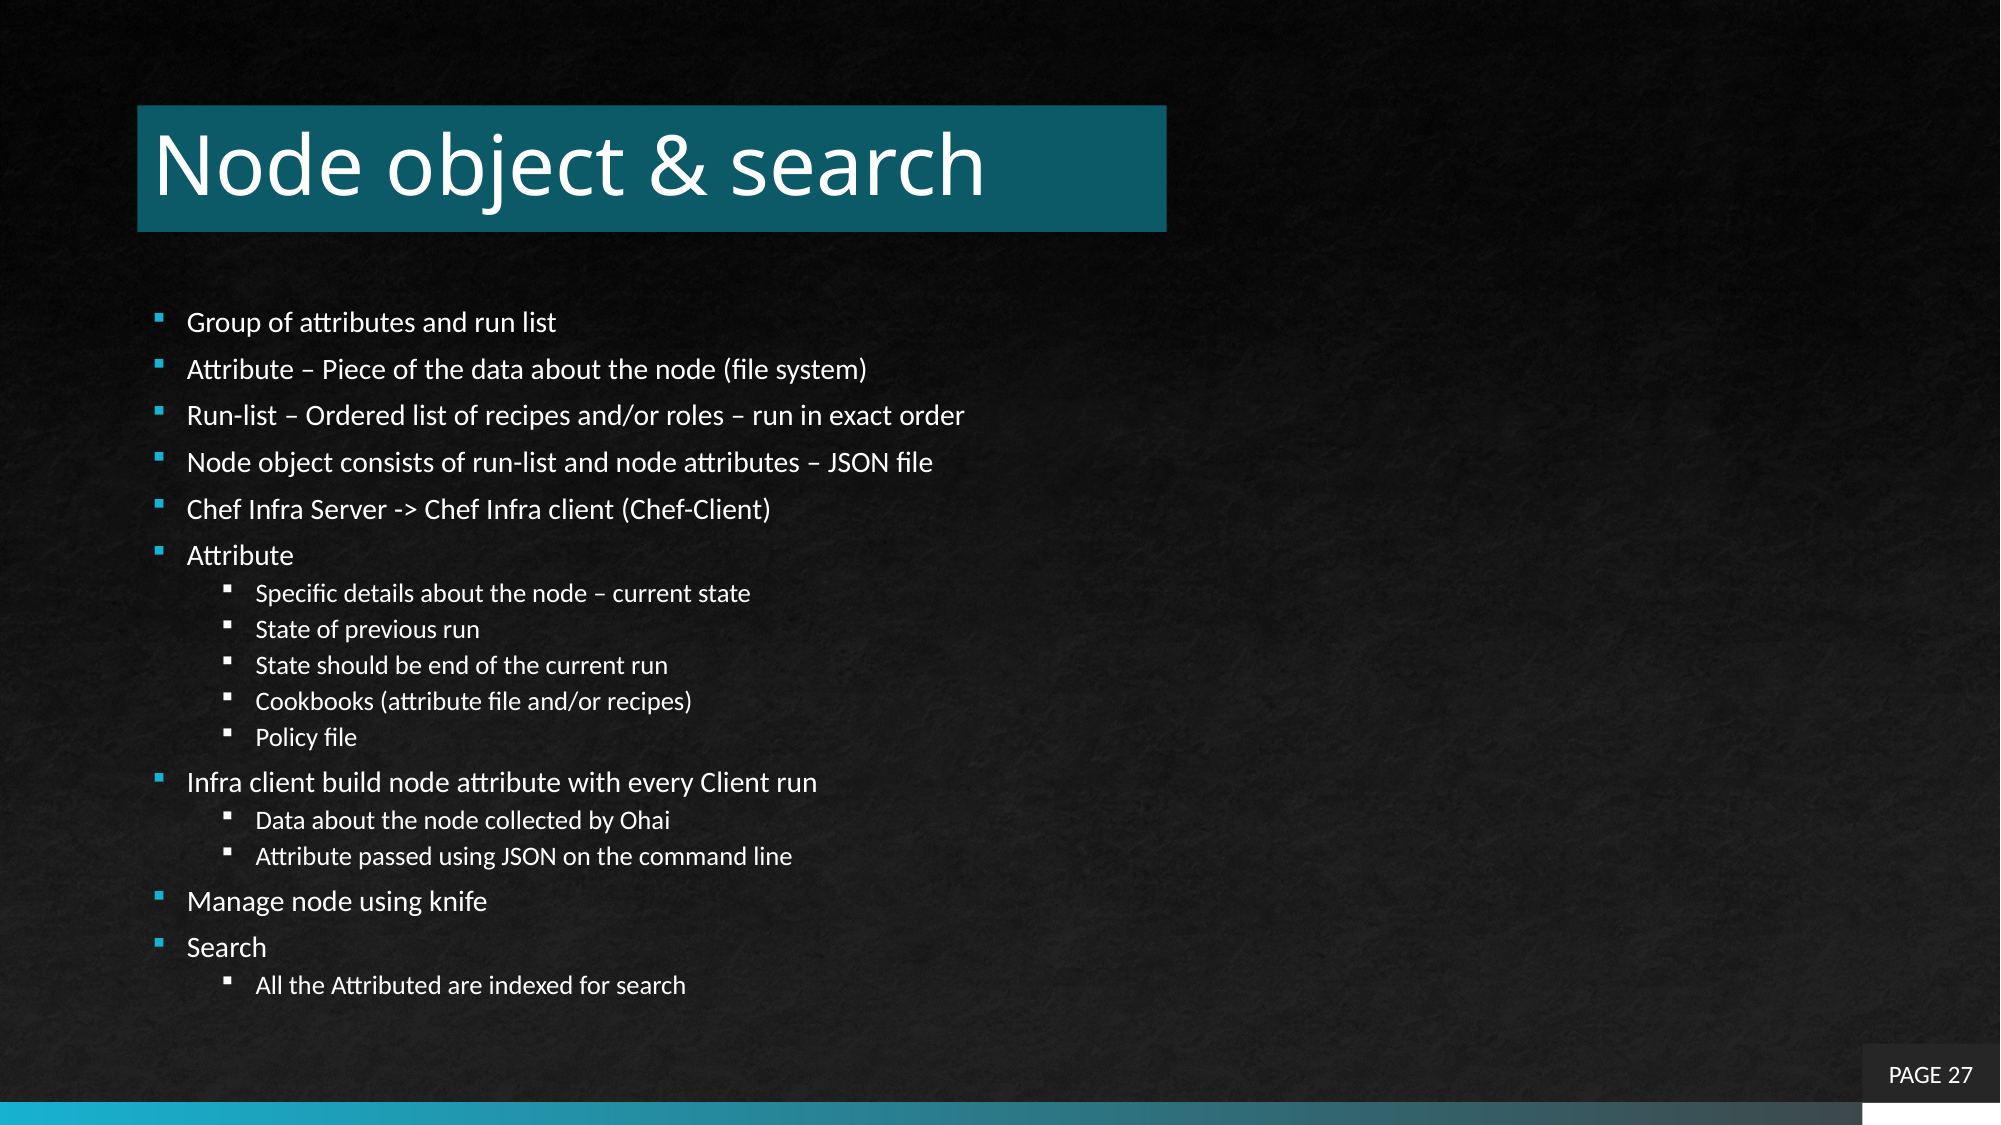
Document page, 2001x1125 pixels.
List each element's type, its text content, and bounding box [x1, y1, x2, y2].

title Node object & search [137, 105, 1167, 232]
slide_number PAGE 27 [1862, 1043, 2000, 1103]
list Group of attributes and run list Attribute – Piece of the data about the node (file system) Run-list – Ordered list of recipes and/or roles – run in exact order Node object consists of run-list and node attributes – JSON file Chef Infra Server -> Chef Infra client (Chef-Client) Attribute Specific details about the node – current state State of previous run State should be end of the current run Cookbooks (attribute file and/or recipes) Policy file Infra client build node attribute with every Client run Data about the node collected by Ohai Attribute passed using JSON on the command line Manage node using knife Search All the Attributed are indexed for search [137, 299, 1863, 1014]
picture [0, 0, 2000, 1103]
